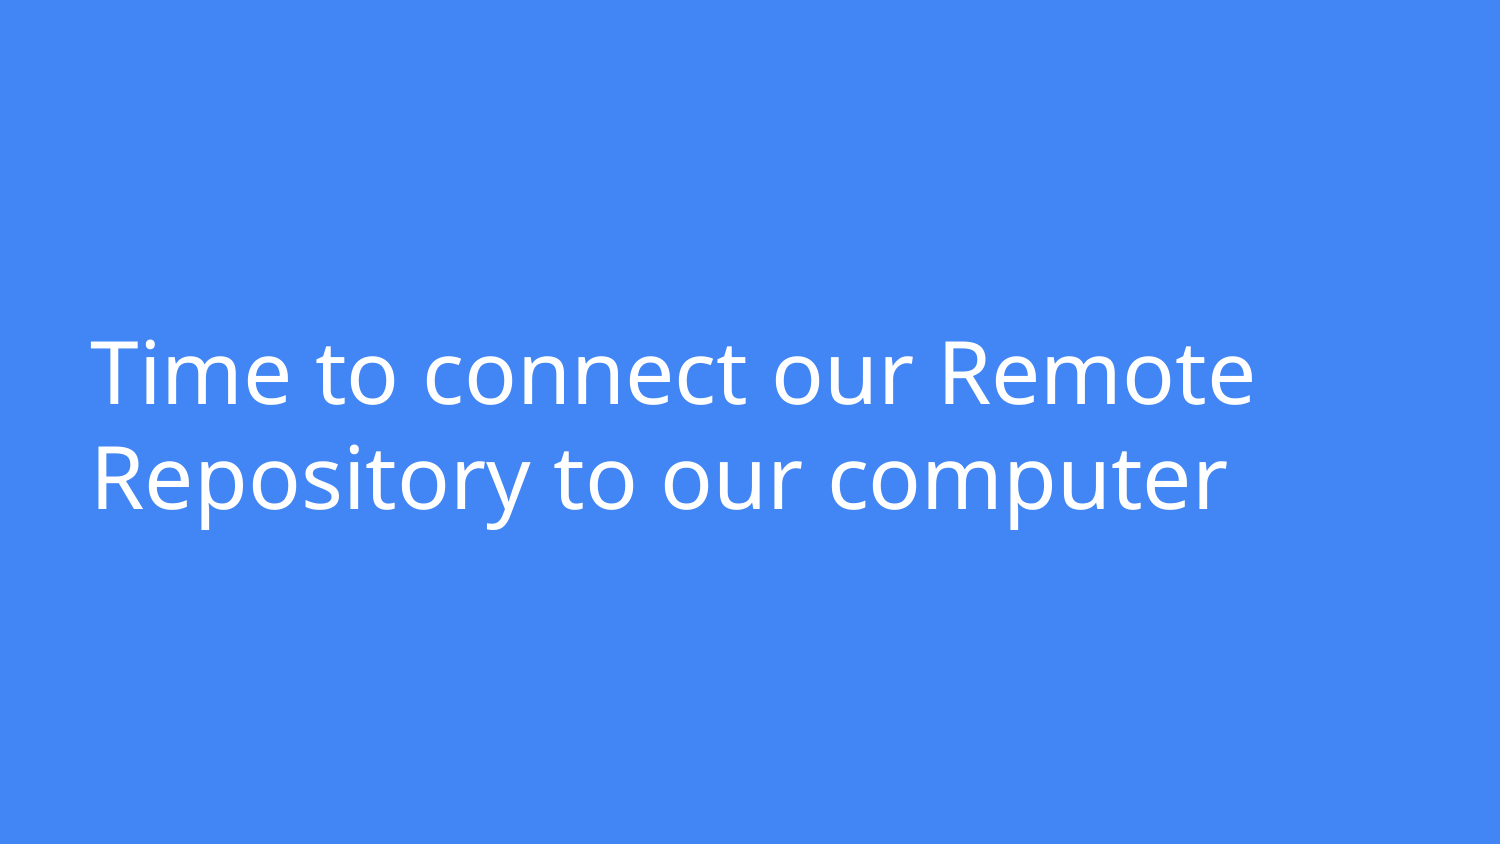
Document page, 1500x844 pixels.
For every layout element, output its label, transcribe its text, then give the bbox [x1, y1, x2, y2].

title Time to connect our Remote Repository to our computer [75, 338, 1425, 505]
